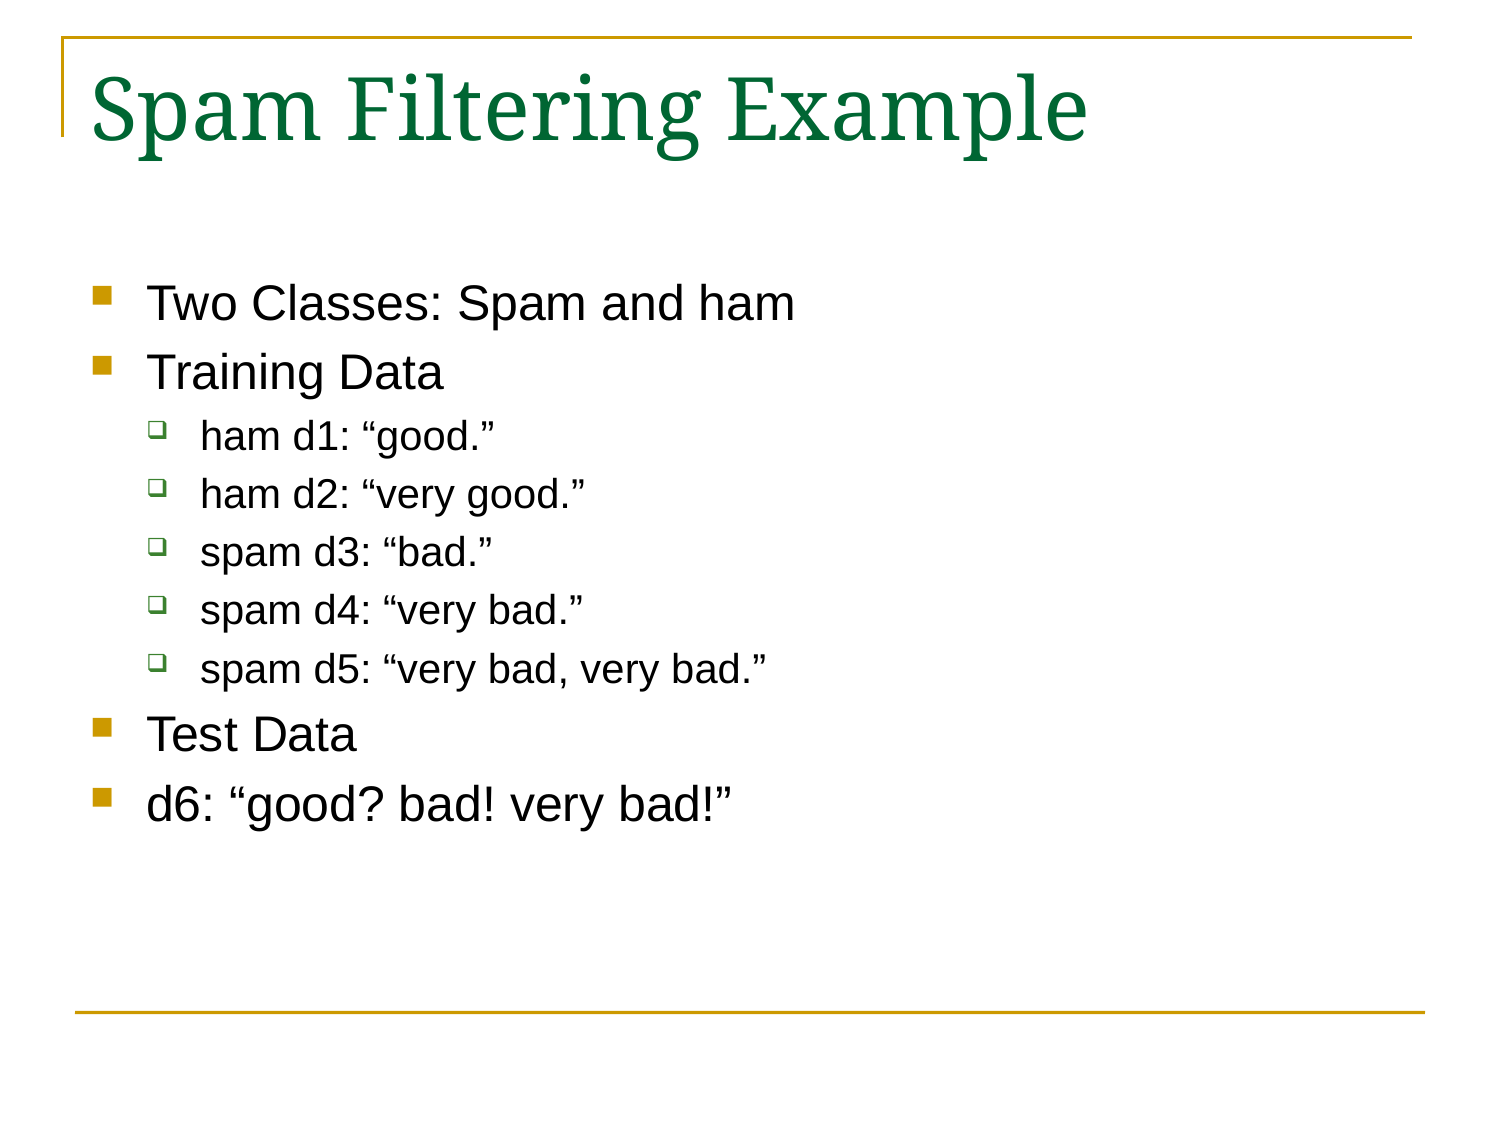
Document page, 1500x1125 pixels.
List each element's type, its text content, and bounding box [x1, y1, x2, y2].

title Spam Filtering Example [74, 45, 1426, 233]
list Two Classes: Spam and ham Training Data ham d1: “good.” ham d2: “very good.” spam d3: “bad.” spam d4: “very bad.” spam d5: “very bad, very bad.” Test Data d6: “good? bad! very bad!” [74, 262, 1426, 1006]
